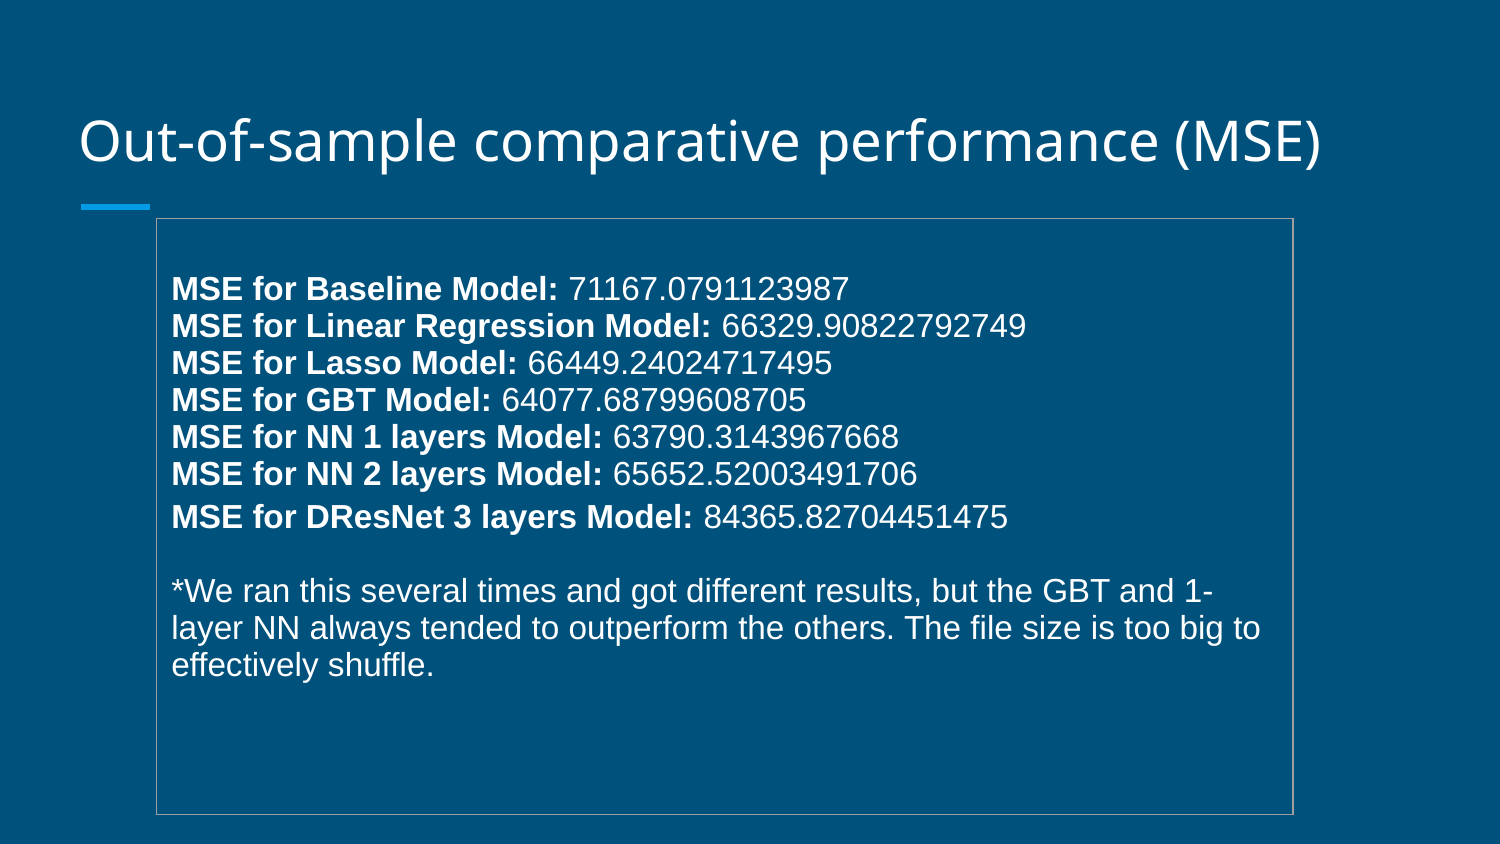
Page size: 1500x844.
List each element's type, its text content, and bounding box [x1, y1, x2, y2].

table_header MSE for Baseline Model: 71167.0791123987 MSE for Linear Regression Model: 66329.90822792749 MSE for Lasso Model: 66449.24024717495 MSE for GBT Model: 64077.68799608705 MSE for NN 1 layers Model: 63790.3143967668 MSE for NN 2 layers Model: 65652.52003491706 MSE for DResNet 3 layers Model: 84365.82704451475 *We ran this several times and got different results, but the GBT and 1-layer NN always tended to outperform the others. The file size is too big to effectively shuffle. [157, 219, 1292, 814]
title Out-of-sample comparative performance (MSE) [63, 75, 1437, 188]
